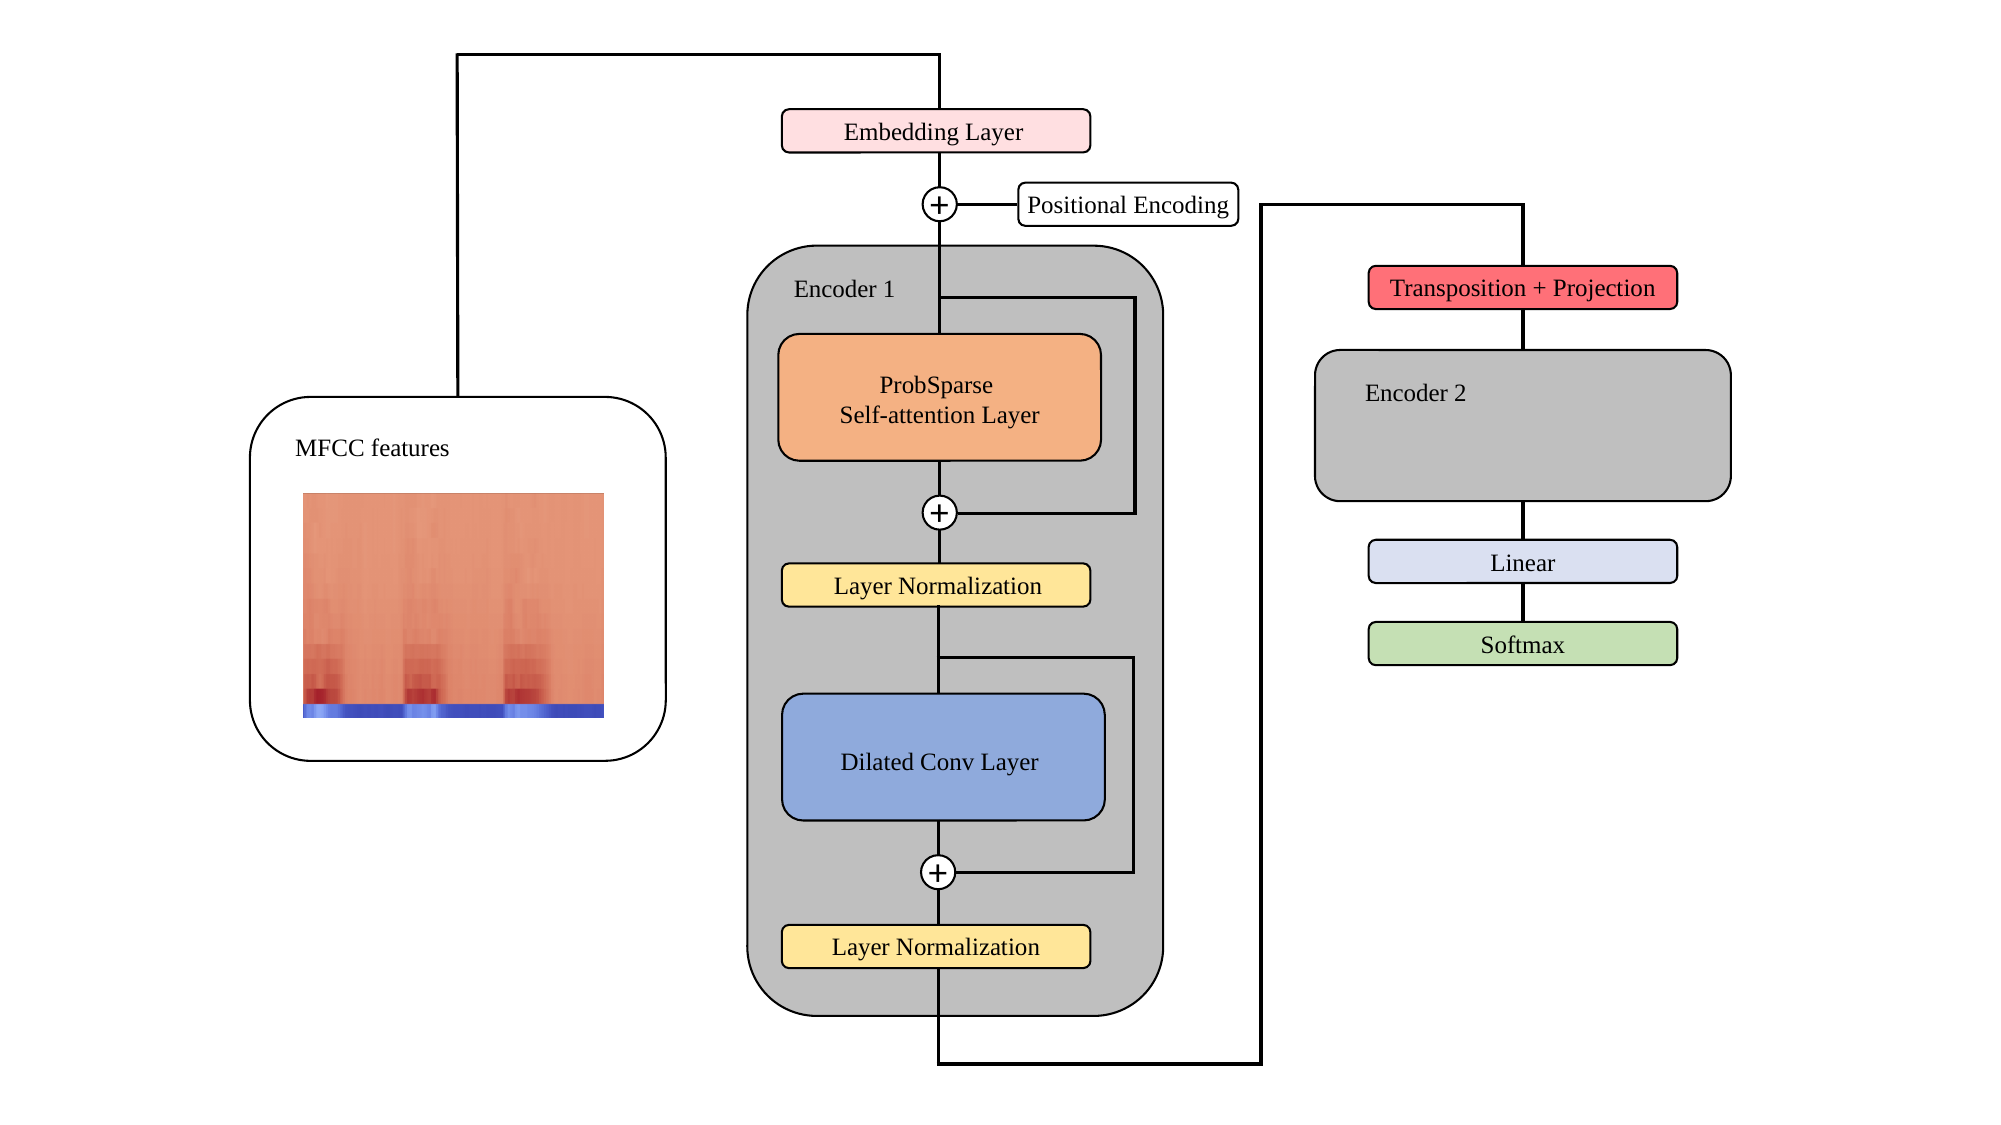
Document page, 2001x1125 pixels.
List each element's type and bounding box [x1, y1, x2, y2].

text_box [249, 53, 1731, 1066]
